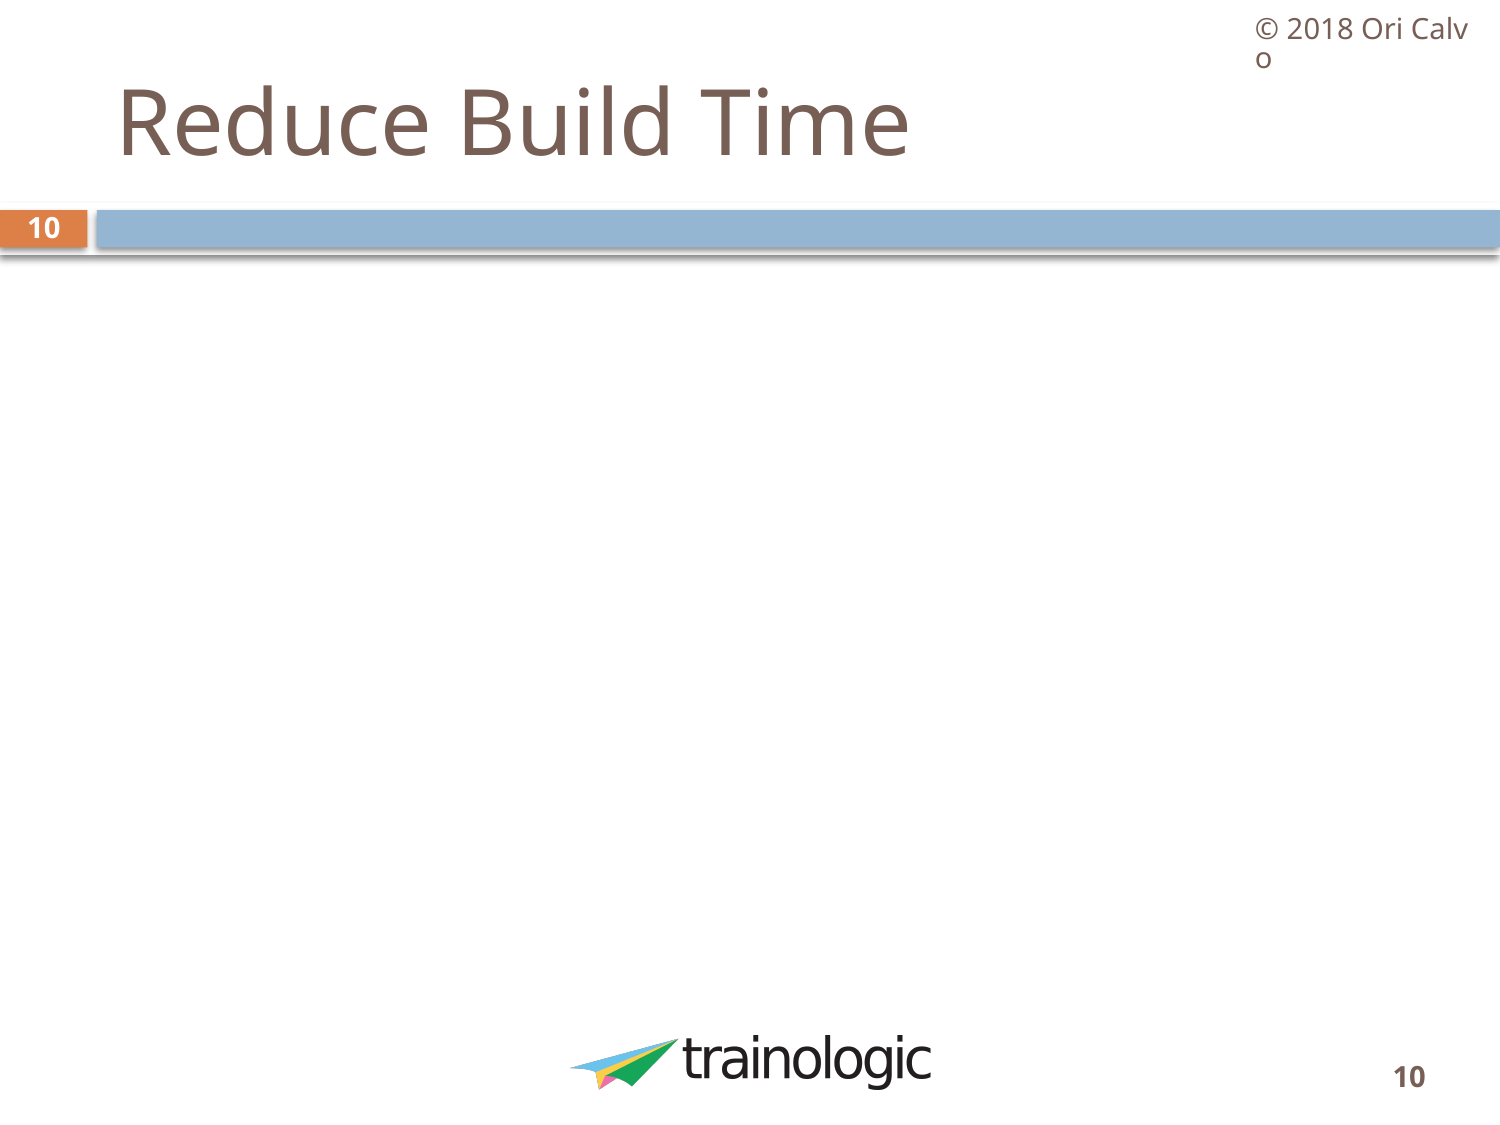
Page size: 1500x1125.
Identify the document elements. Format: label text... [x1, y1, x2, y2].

title Reduce Build Time [100, 37, 1438, 200]
footer © 2018 Ori Calvo [1240, 0, 1500, 60]
slide_number 10 [0, 208, 88, 249]
picture [569, 1035, 931, 1090]
